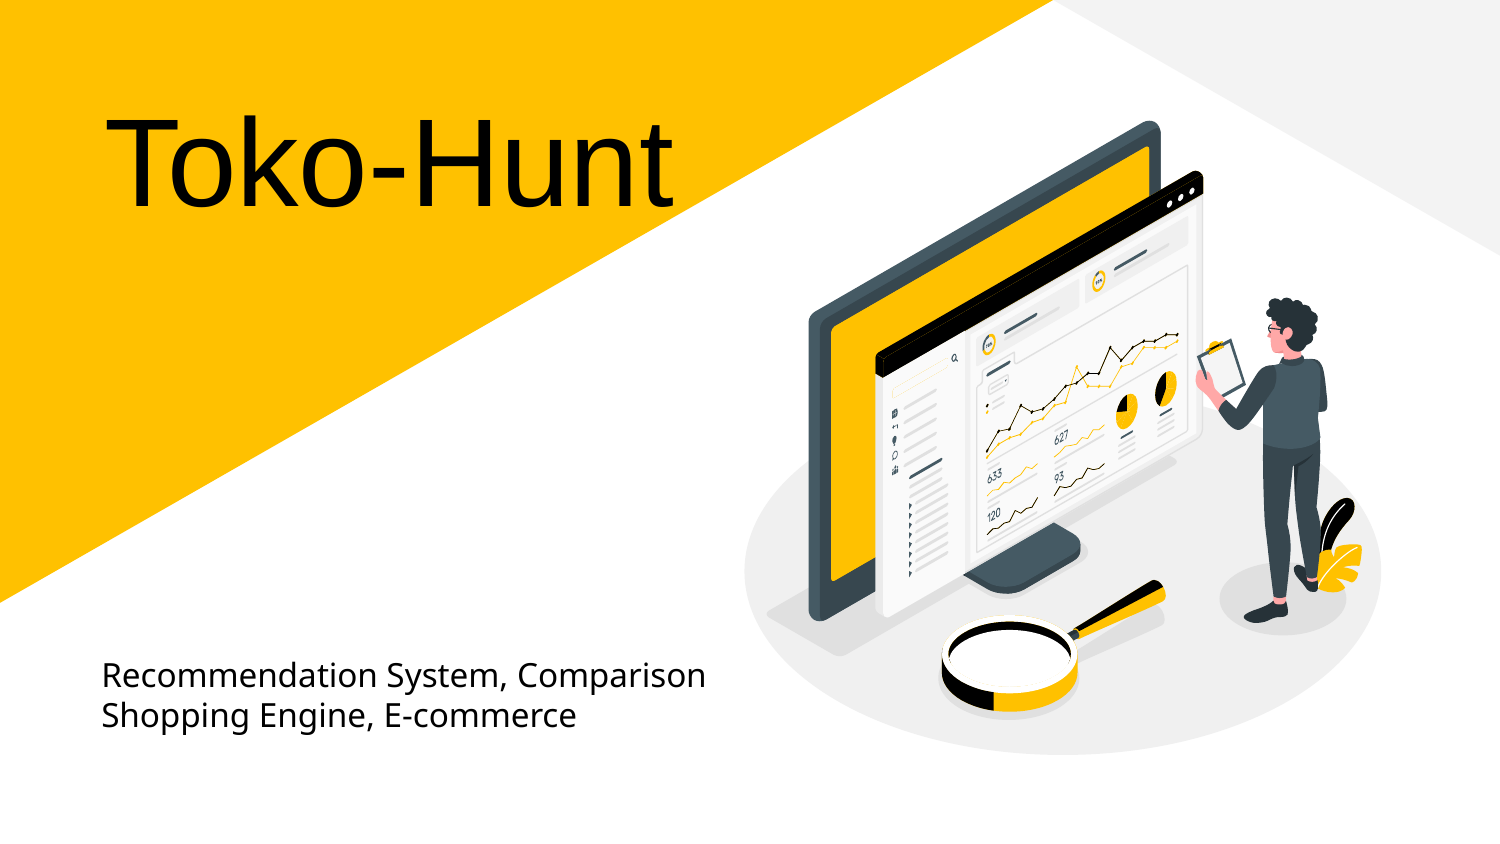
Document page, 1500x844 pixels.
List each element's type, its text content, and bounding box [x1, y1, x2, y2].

subtitle Recommendation System, Comparison Shopping Engine, E-commerce [86, 642, 739, 749]
title Toko-Hunt [89, 66, 734, 569]
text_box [744, 120, 1382, 756]
